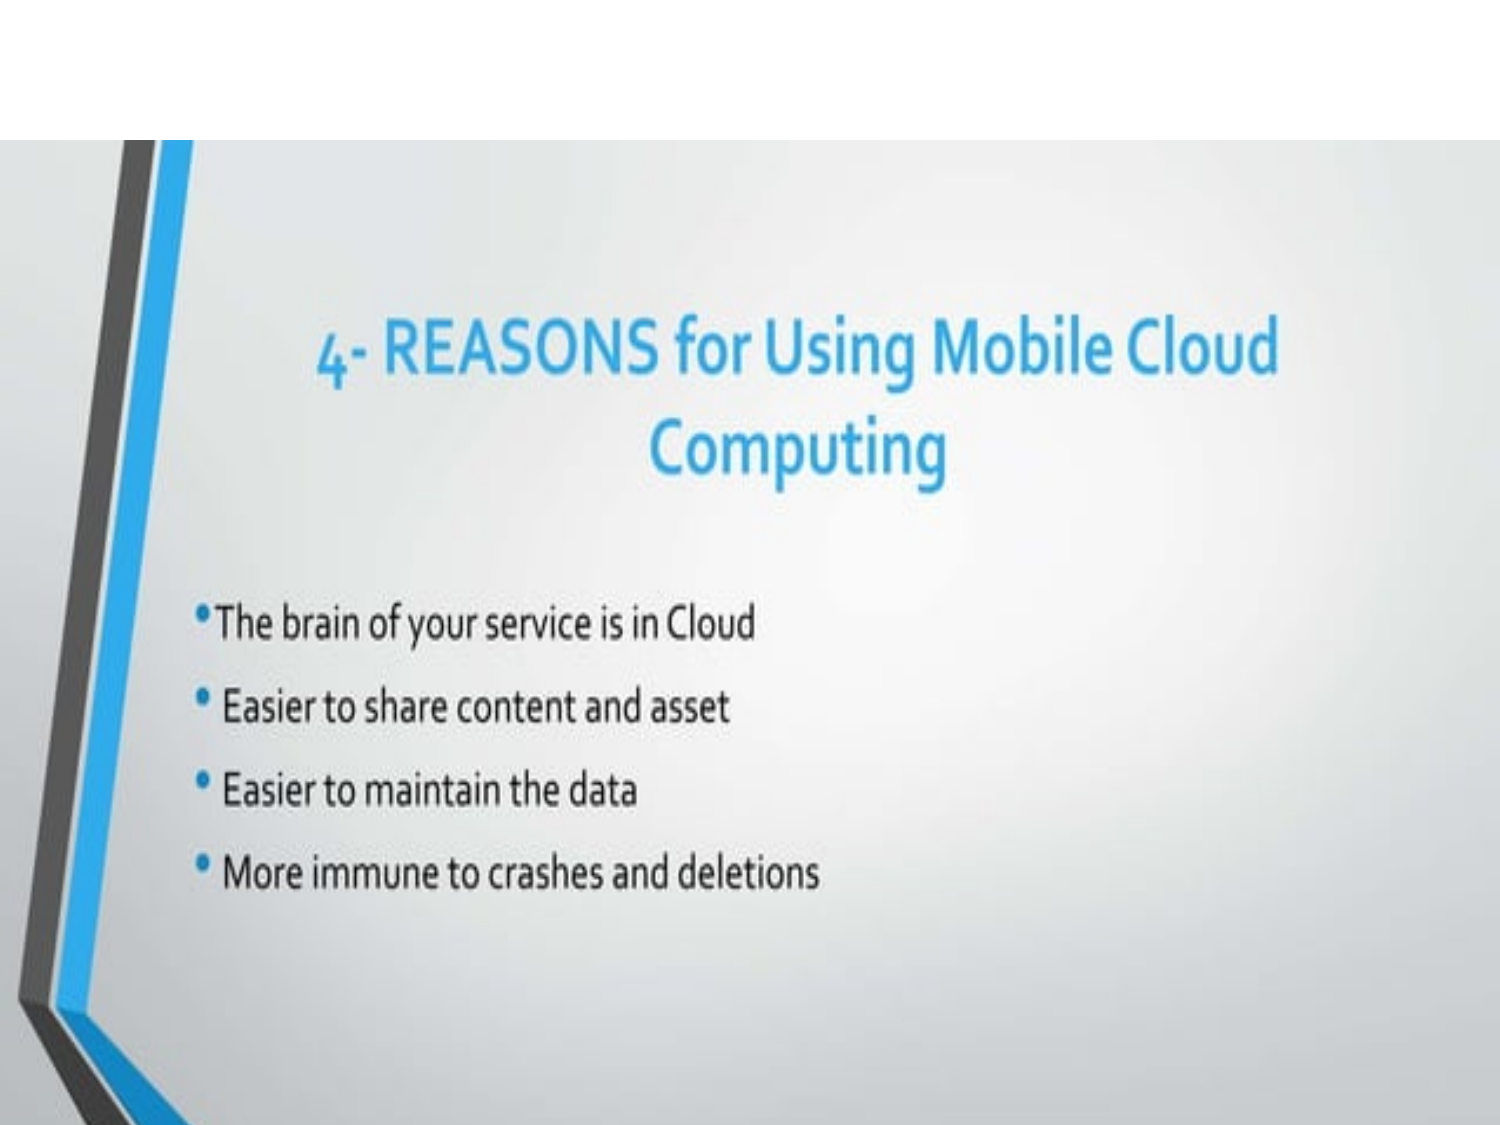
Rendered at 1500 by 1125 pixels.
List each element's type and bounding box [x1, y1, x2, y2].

picture [0, 139, 1500, 1125]
